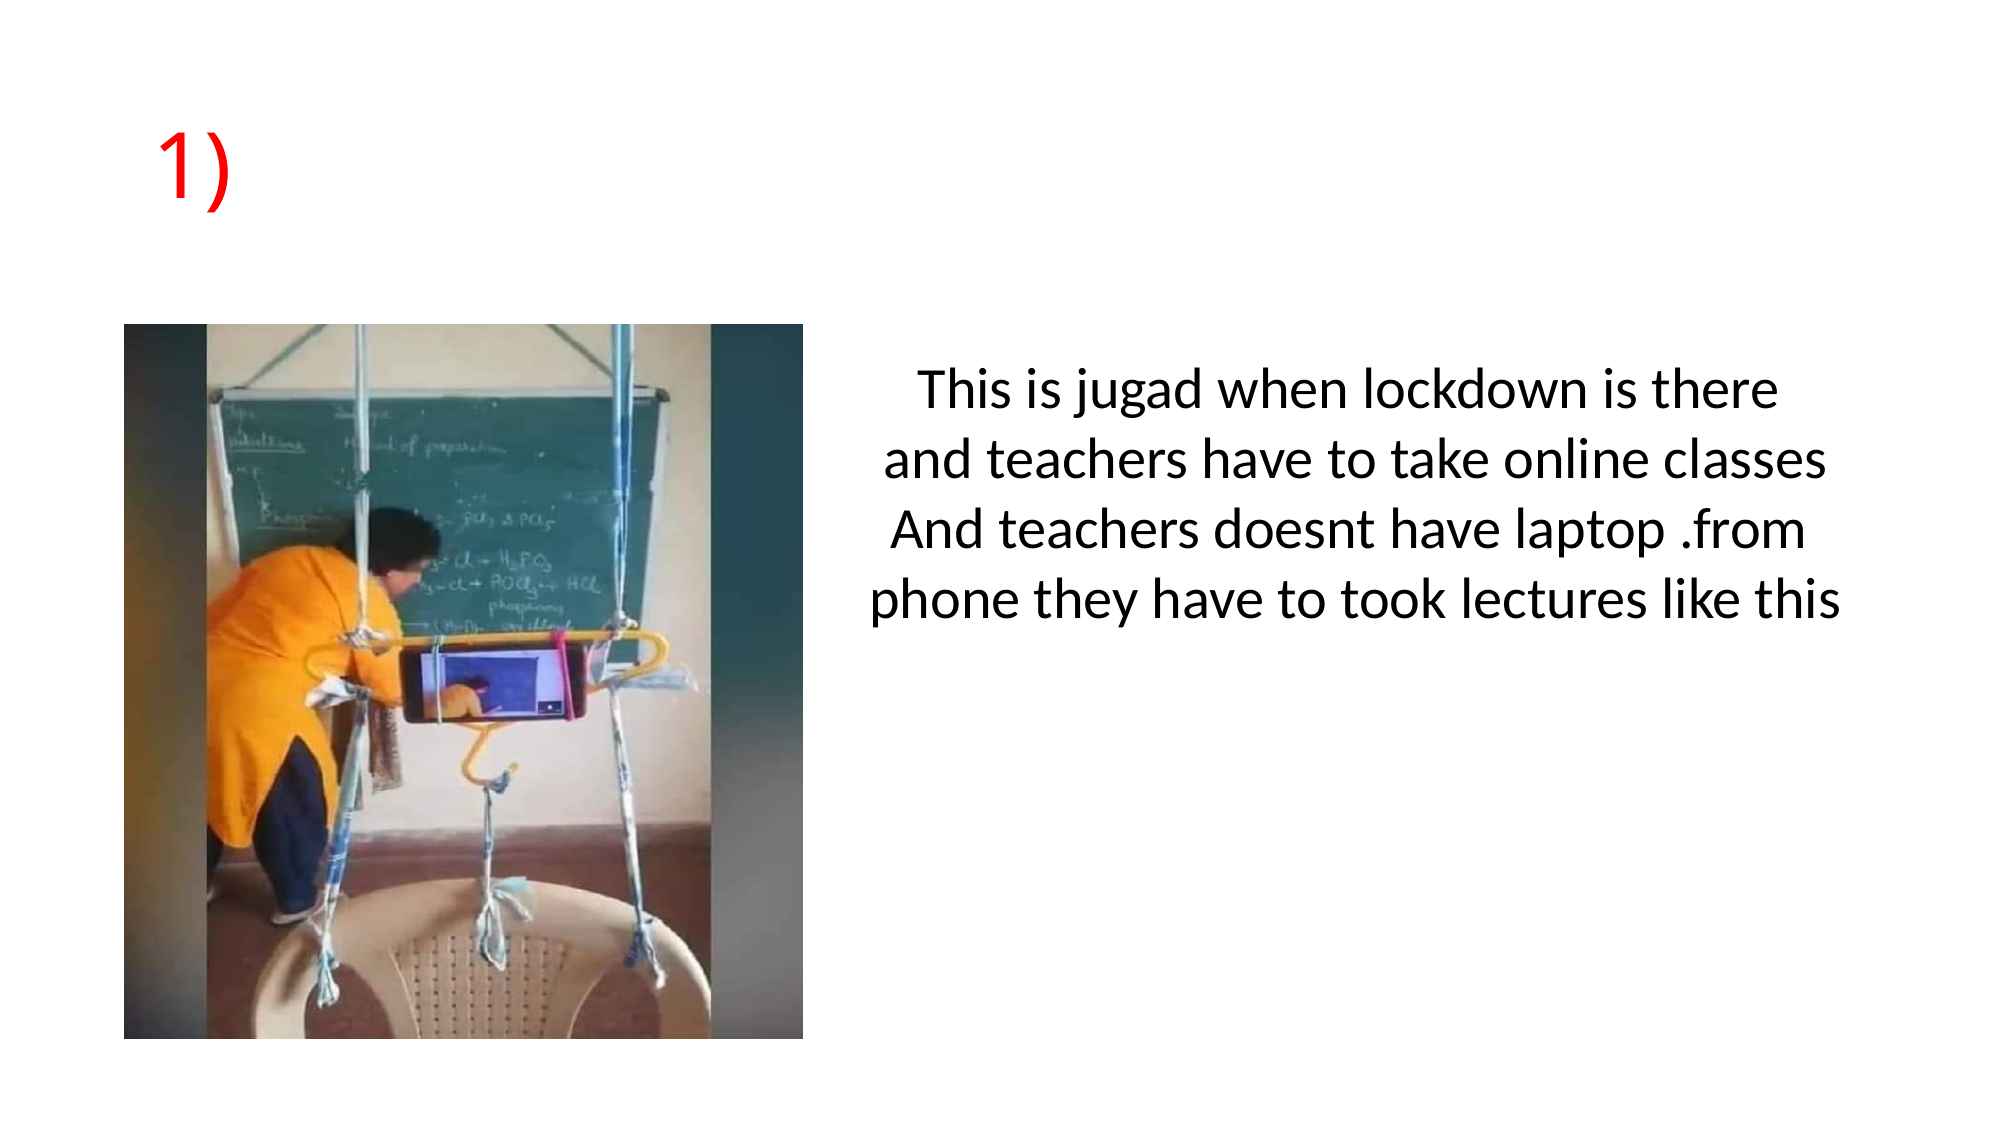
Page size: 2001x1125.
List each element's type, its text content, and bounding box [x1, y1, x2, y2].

text_box This is jugad when lockdown is there and teachers have to take online classes And teachers doesnt have laptop .from phone they have to took lectures like this [854, 342, 1857, 638]
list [124, 324, 803, 1039]
title 1) [137, 59, 1863, 278]
